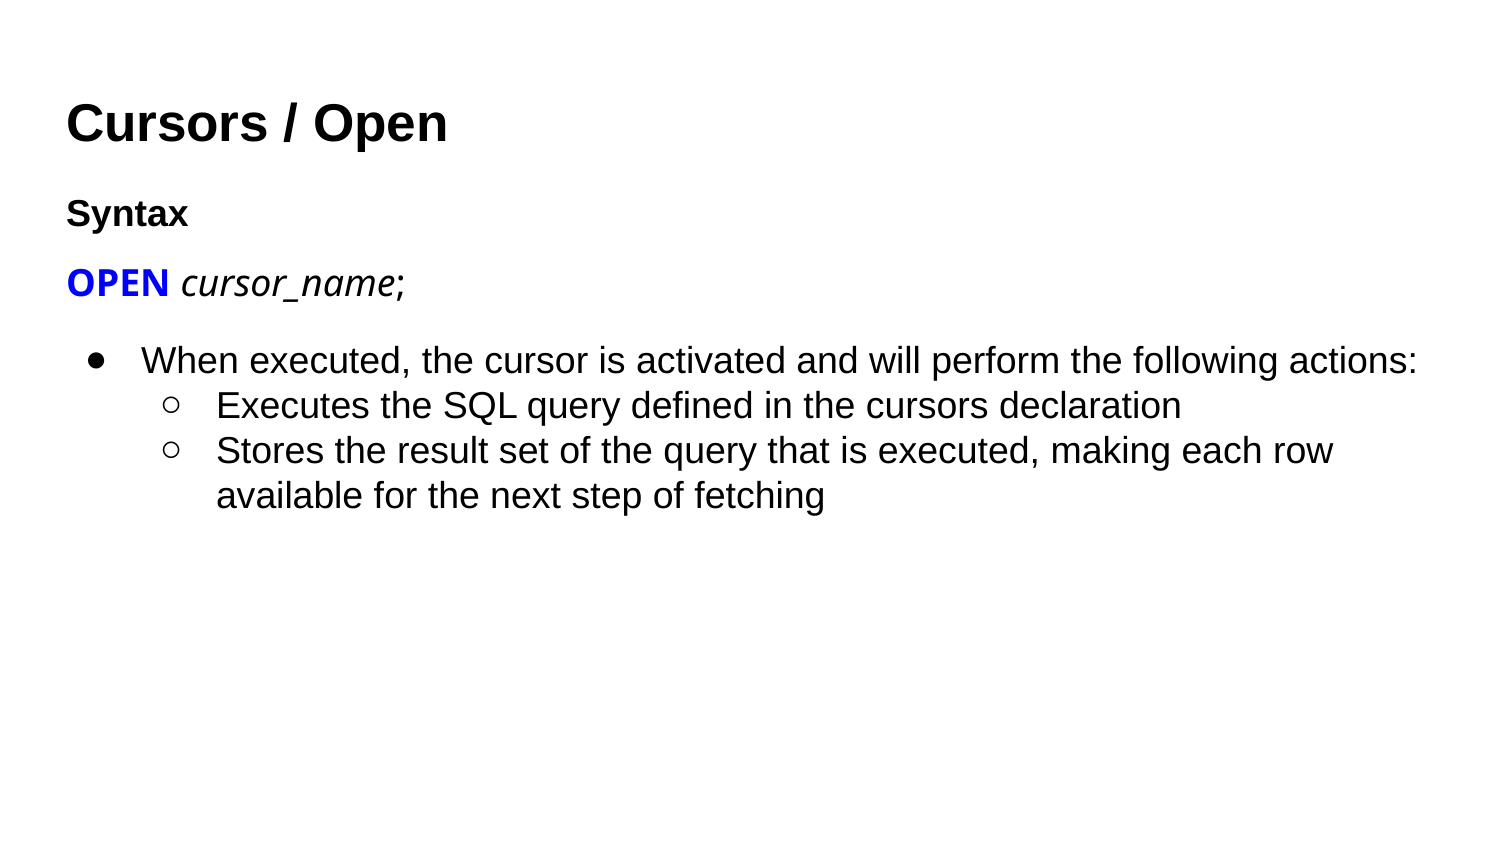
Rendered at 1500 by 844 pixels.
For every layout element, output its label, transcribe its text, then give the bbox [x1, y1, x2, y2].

text_box Syntax OPEN cursor_name; [51, 167, 1449, 320]
text_box When executed, the cursor is activated and will perform the following actions: Executes the SQL query defined in the cursors declaration Stores the result set of the query that is executed, making each row available for the next step of fetching [51, 321, 1449, 532]
title Cursors / Open [51, 72, 1449, 167]
